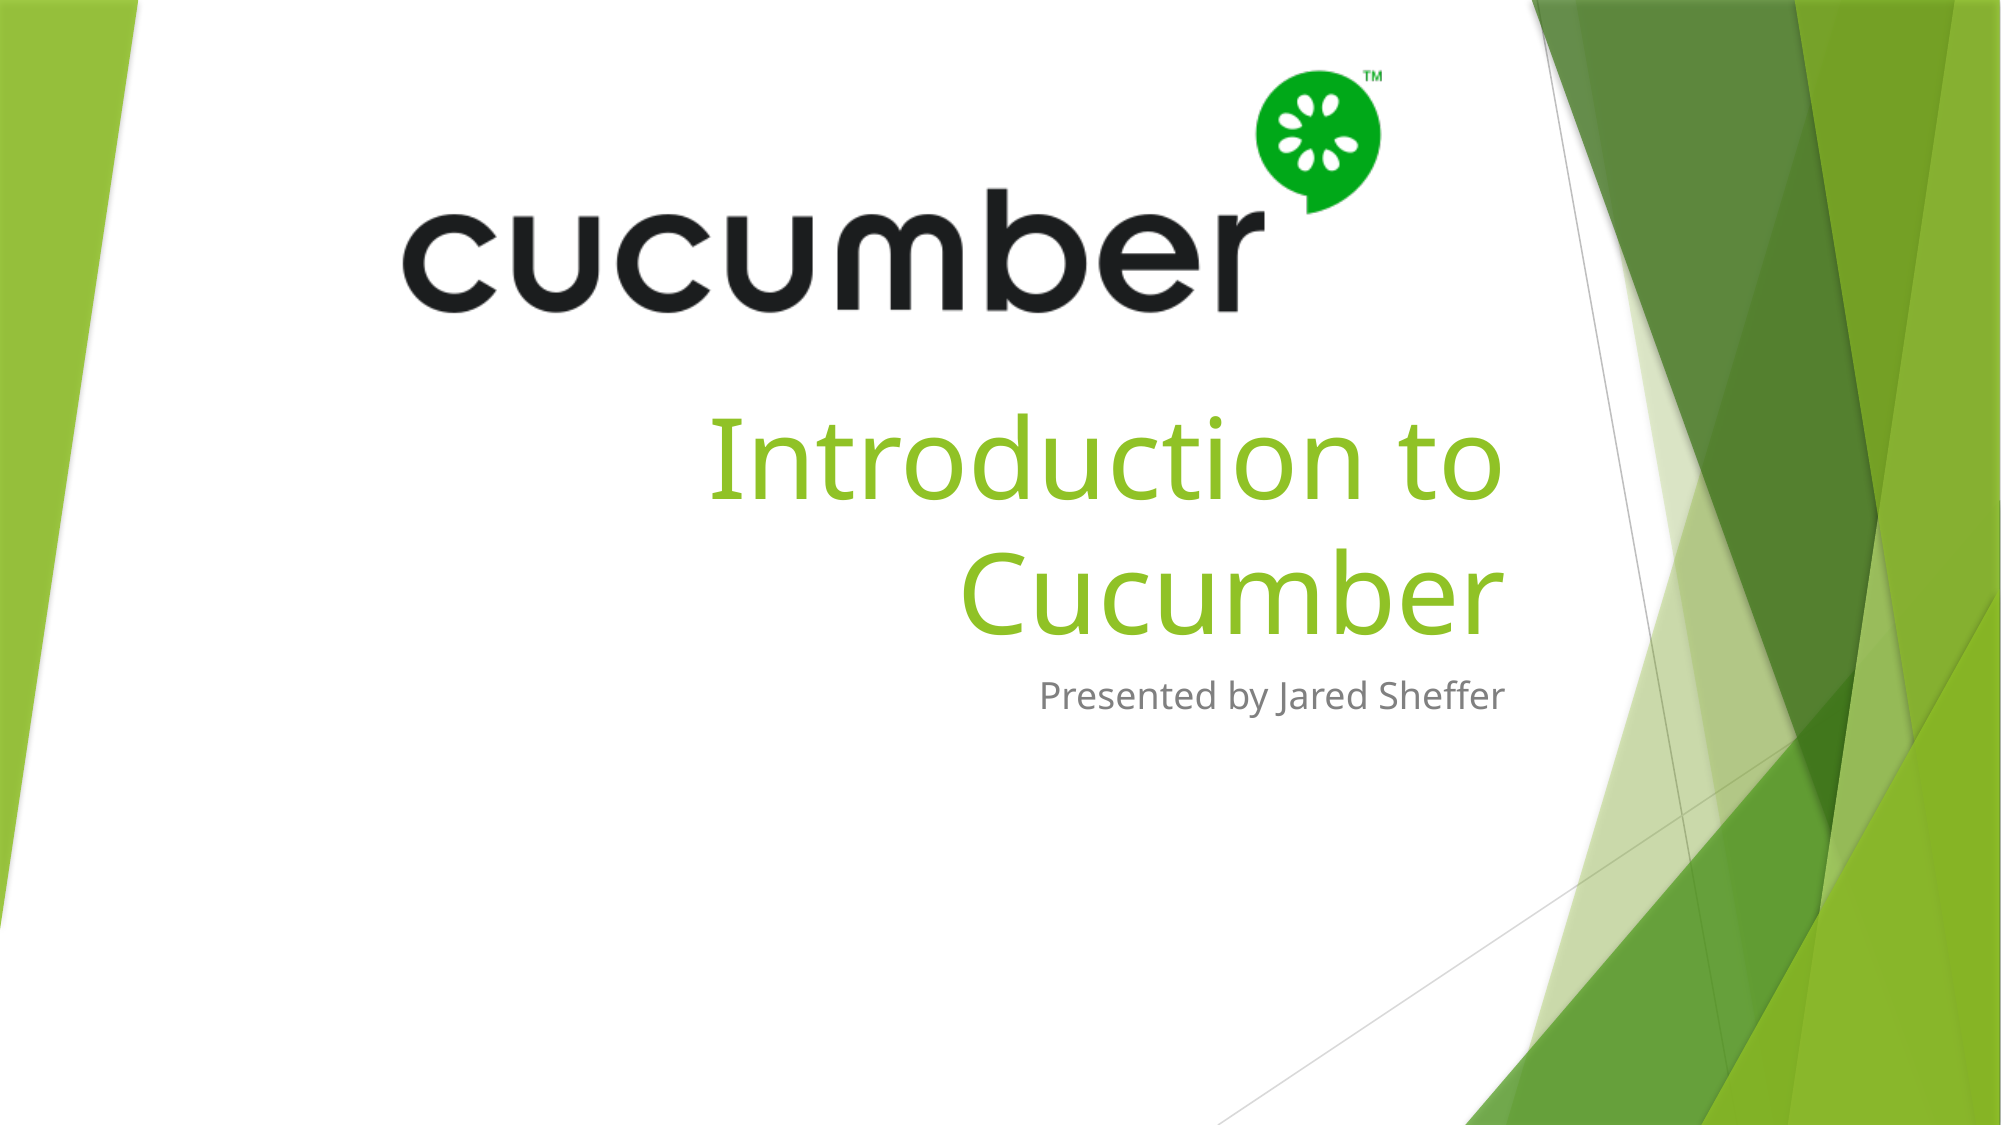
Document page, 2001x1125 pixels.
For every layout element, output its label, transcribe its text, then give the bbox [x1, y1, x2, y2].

title Introduction to Cucumber [145, 394, 1522, 665]
subtitle Presented by Jared Sheffer [247, 664, 1522, 845]
picture [311, 13, 1458, 415]
